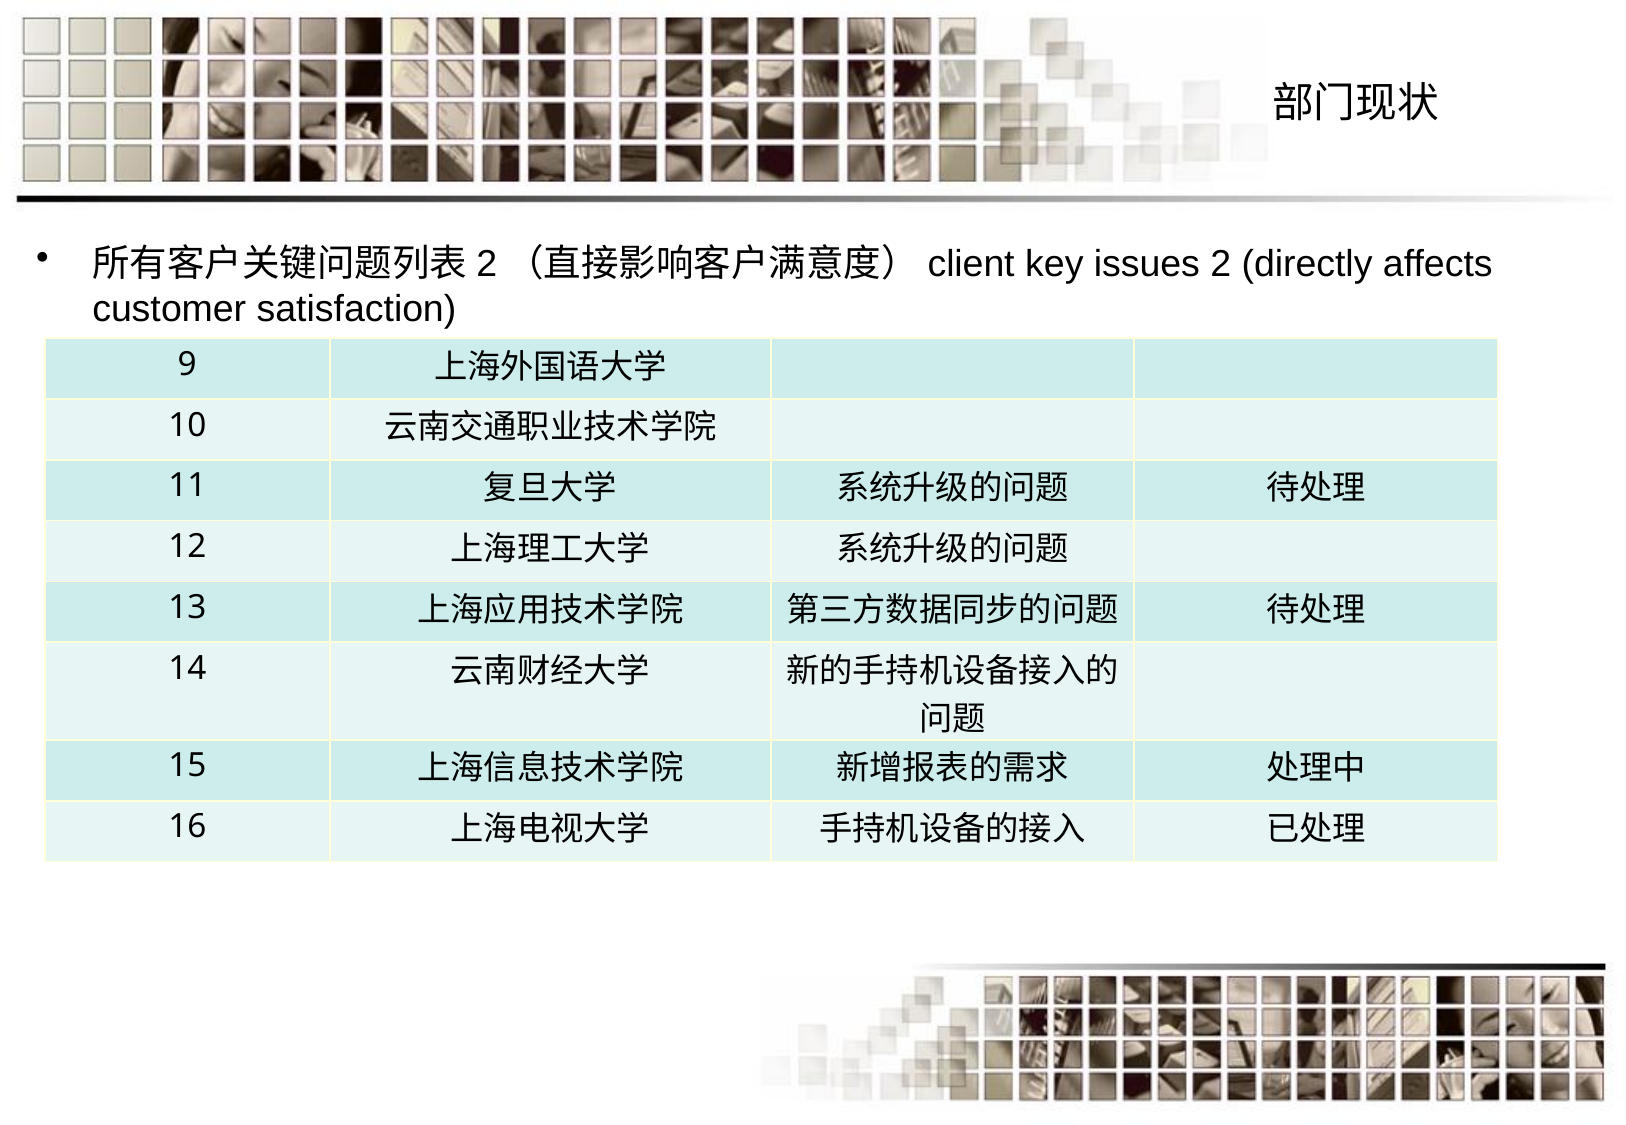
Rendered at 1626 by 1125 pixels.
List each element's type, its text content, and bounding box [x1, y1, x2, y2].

table_cell 10 [46, 400, 329, 459]
table_header 上海外国语大学 [331, 339, 770, 398]
table_cell [1135, 521, 1497, 581]
table_cell 16 [46, 802, 329, 861]
table_cell 云南财经大学 [331, 643, 770, 739]
table_cell 处理中 [1135, 741, 1497, 800]
table_cell 11 [46, 461, 329, 520]
table_cell 上海信息技术学院 [331, 741, 770, 800]
table_cell 12 [46, 521, 329, 581]
table_cell 新的手持机设备接入的问题 [772, 643, 1133, 739]
table_cell 系统升级的问题 [772, 521, 1133, 581]
table_cell 系统升级的问题 [772, 461, 1133, 520]
picture [0, 0, 1626, 1125]
table_header [1135, 339, 1497, 398]
table_cell 新增报表的需求 [772, 741, 1133, 800]
table_cell 14 [46, 643, 329, 739]
title 部门现状 [1107, 18, 1605, 183]
table_cell 13 [46, 582, 329, 641]
table_cell 上海应用技术学院 [331, 582, 770, 641]
table_cell 手持机设备的接入 [772, 802, 1133, 861]
table_cell [772, 400, 1133, 459]
table_cell 第三方数据同步的问题 [772, 582, 1133, 641]
table_cell 上海理工大学 [331, 521, 770, 581]
table_cell 待处理 [1135, 461, 1497, 520]
table_cell 上海电视大学 [331, 802, 770, 861]
table_cell [1135, 643, 1497, 739]
table_cell 待处理 [1135, 582, 1497, 641]
list 所有客户关键问题列表2（直接影响客户满意度）client key issues 2 (directly affects customer satisfaction) [20, 231, 1605, 941]
table_cell [1135, 400, 1497, 459]
table_cell 已处理 [1135, 802, 1497, 861]
table_cell 复旦大学 [331, 461, 770, 520]
table_cell 15 [46, 741, 329, 800]
table_cell 云南交通职业技术学院 [331, 400, 770, 459]
table_header [772, 339, 1133, 398]
table_header 9 [46, 339, 329, 398]
